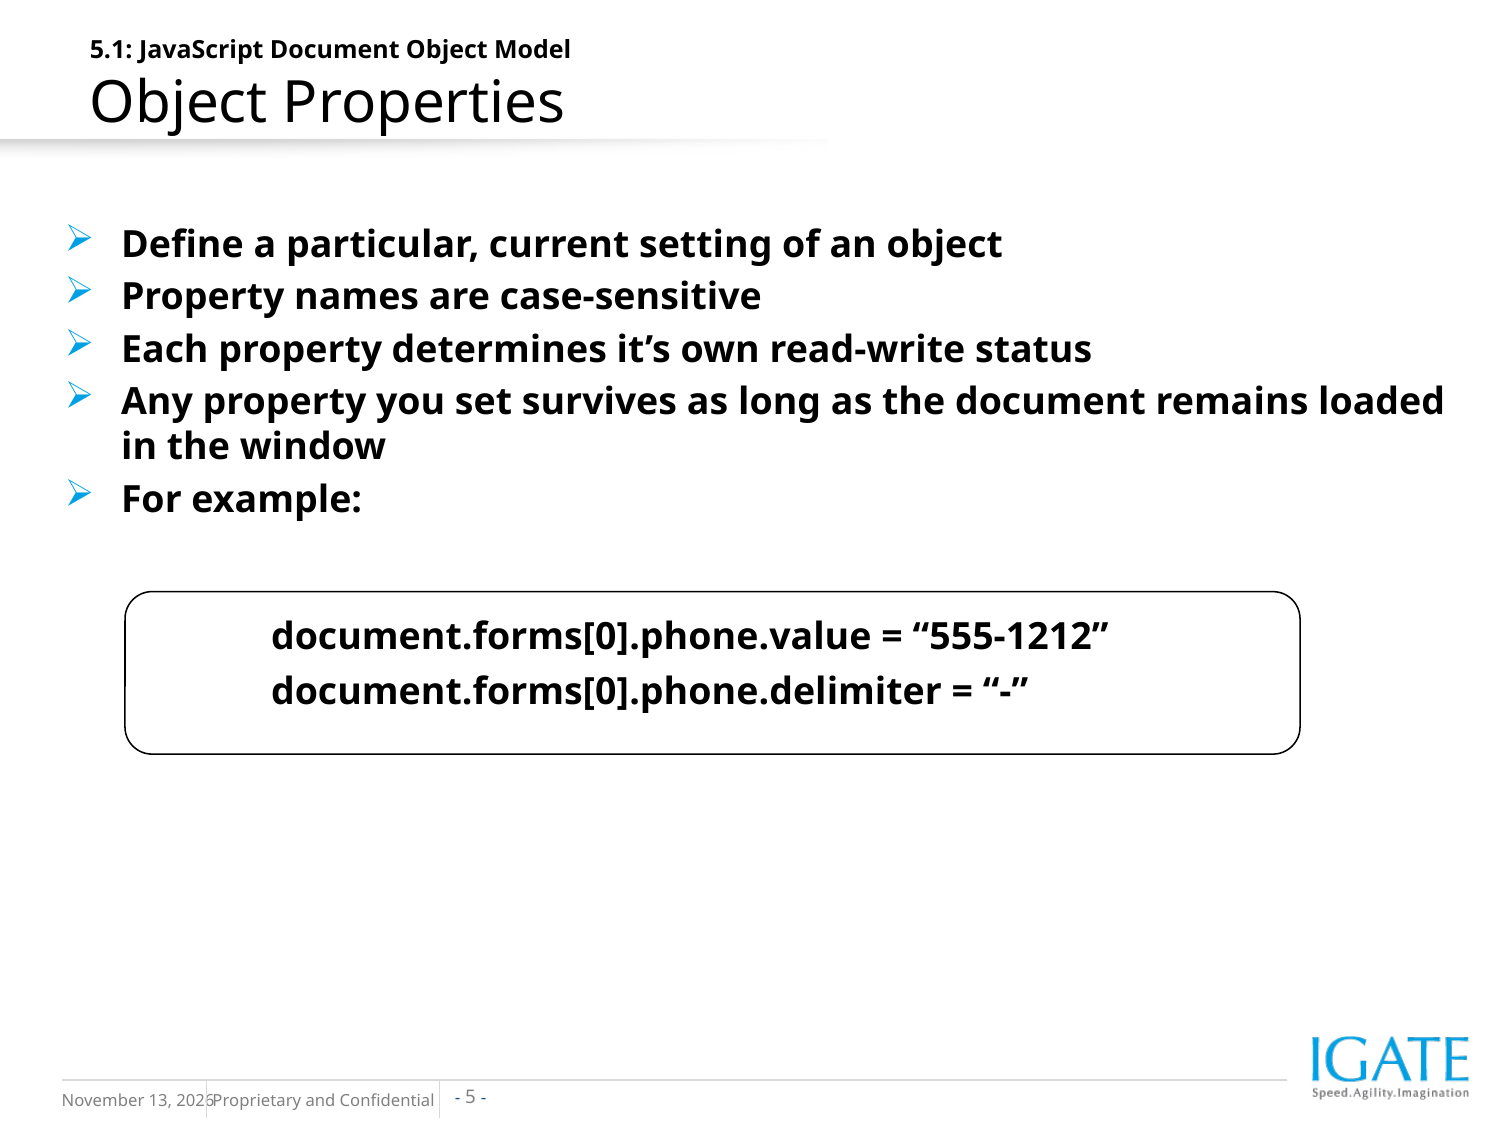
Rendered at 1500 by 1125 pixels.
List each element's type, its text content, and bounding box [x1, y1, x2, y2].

title 5.1: JavaScript Document Object Model Object Properties [75, 24, 1425, 143]
picture [1304, 1038, 1475, 1105]
picture [1385, 1047, 1396, 1061]
list Define a particular, current setting of an object Property names are case-sensitive Each property determines it’s own read-write status Any property you set survives as long as the document remains loaded in the window For example: document.forms[0].phone.value = “555-1212” document.forms[0].phone.delimiter = “-” [50, 212, 1475, 1038]
text_box [124, 591, 1301, 755]
picture [0, 112, 919, 174]
